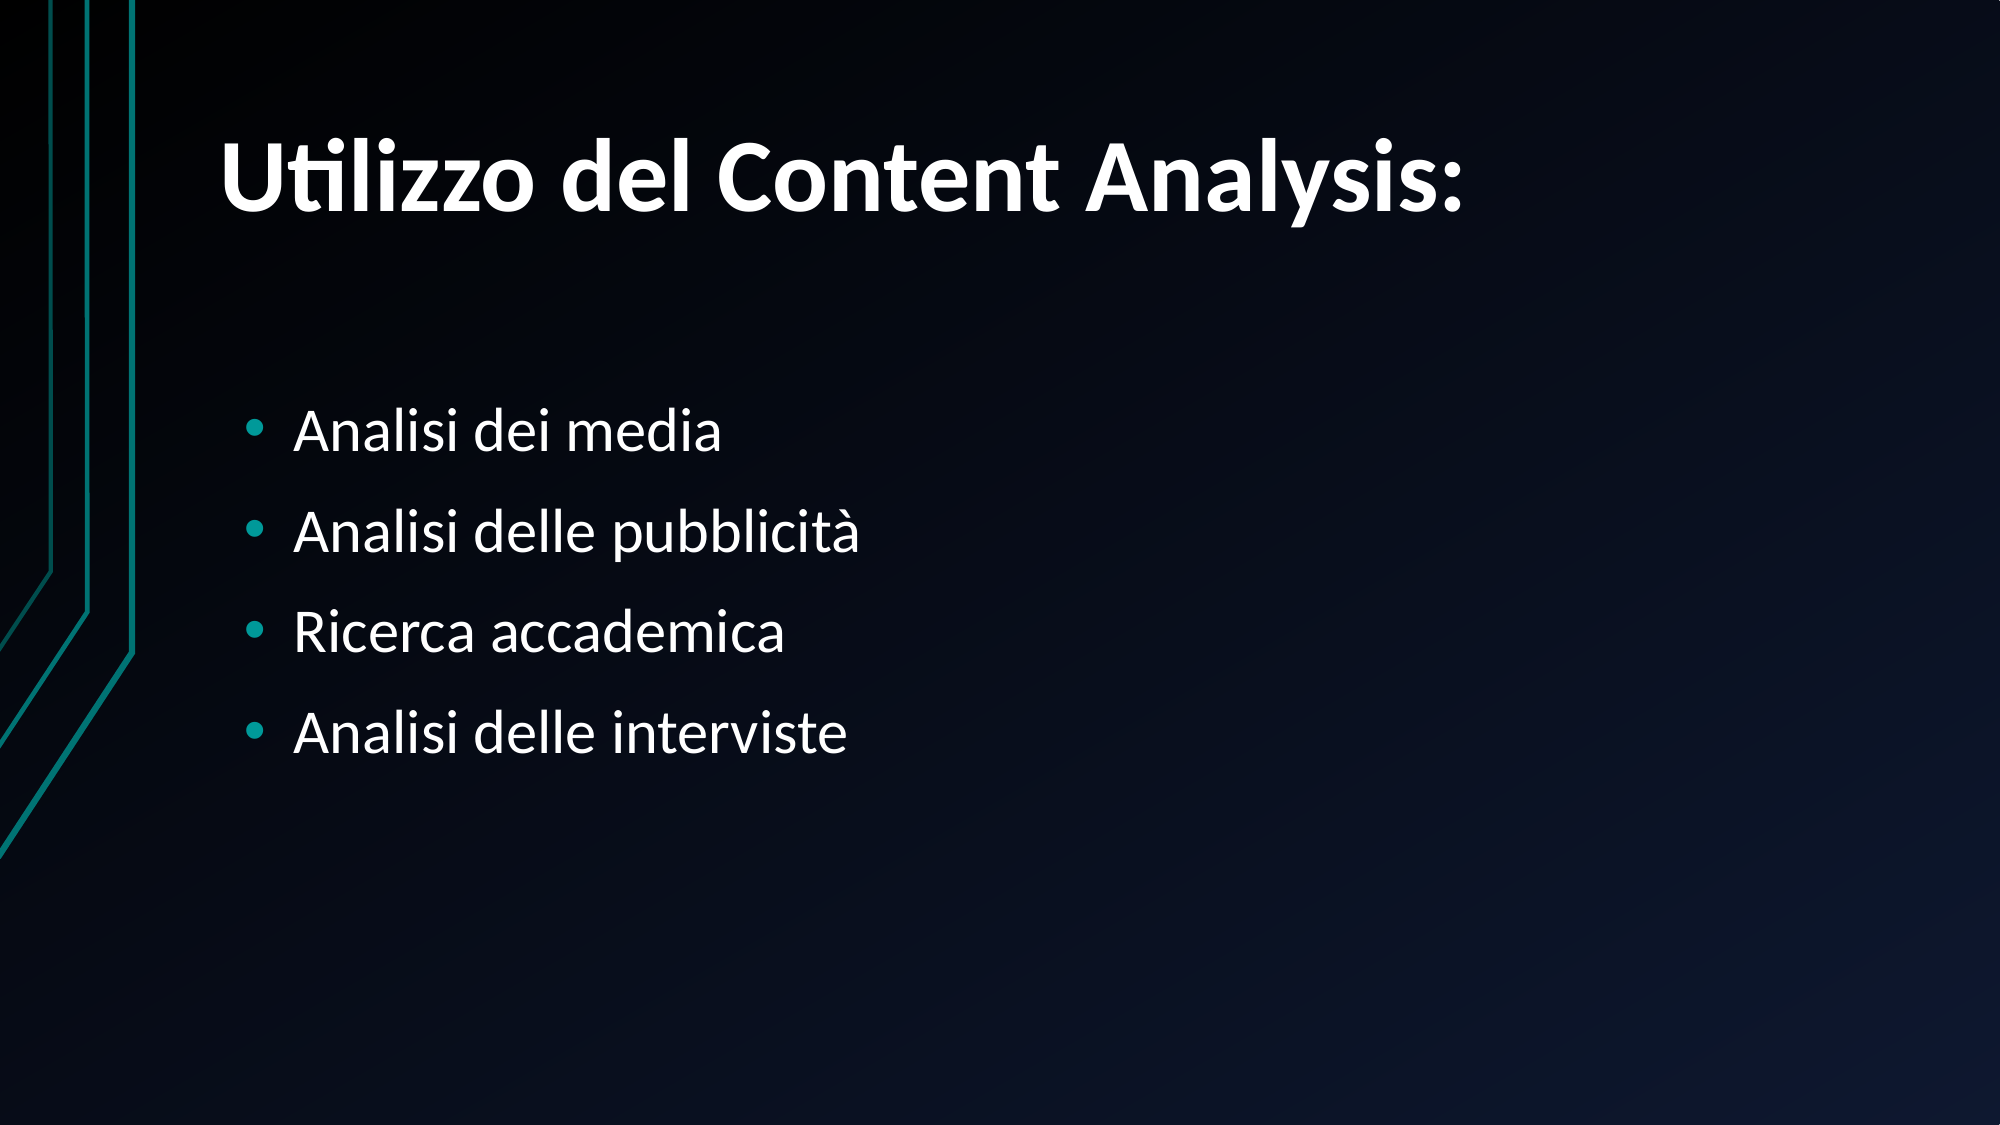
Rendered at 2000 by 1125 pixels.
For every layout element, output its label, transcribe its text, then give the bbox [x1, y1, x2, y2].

list Analisi dei media Analisi delle pubblicità Ricerca accademica Analisi delle interviste [199, 279, 1900, 1012]
title Utilizzo del Content Analysis: [199, 42, 1900, 244]
